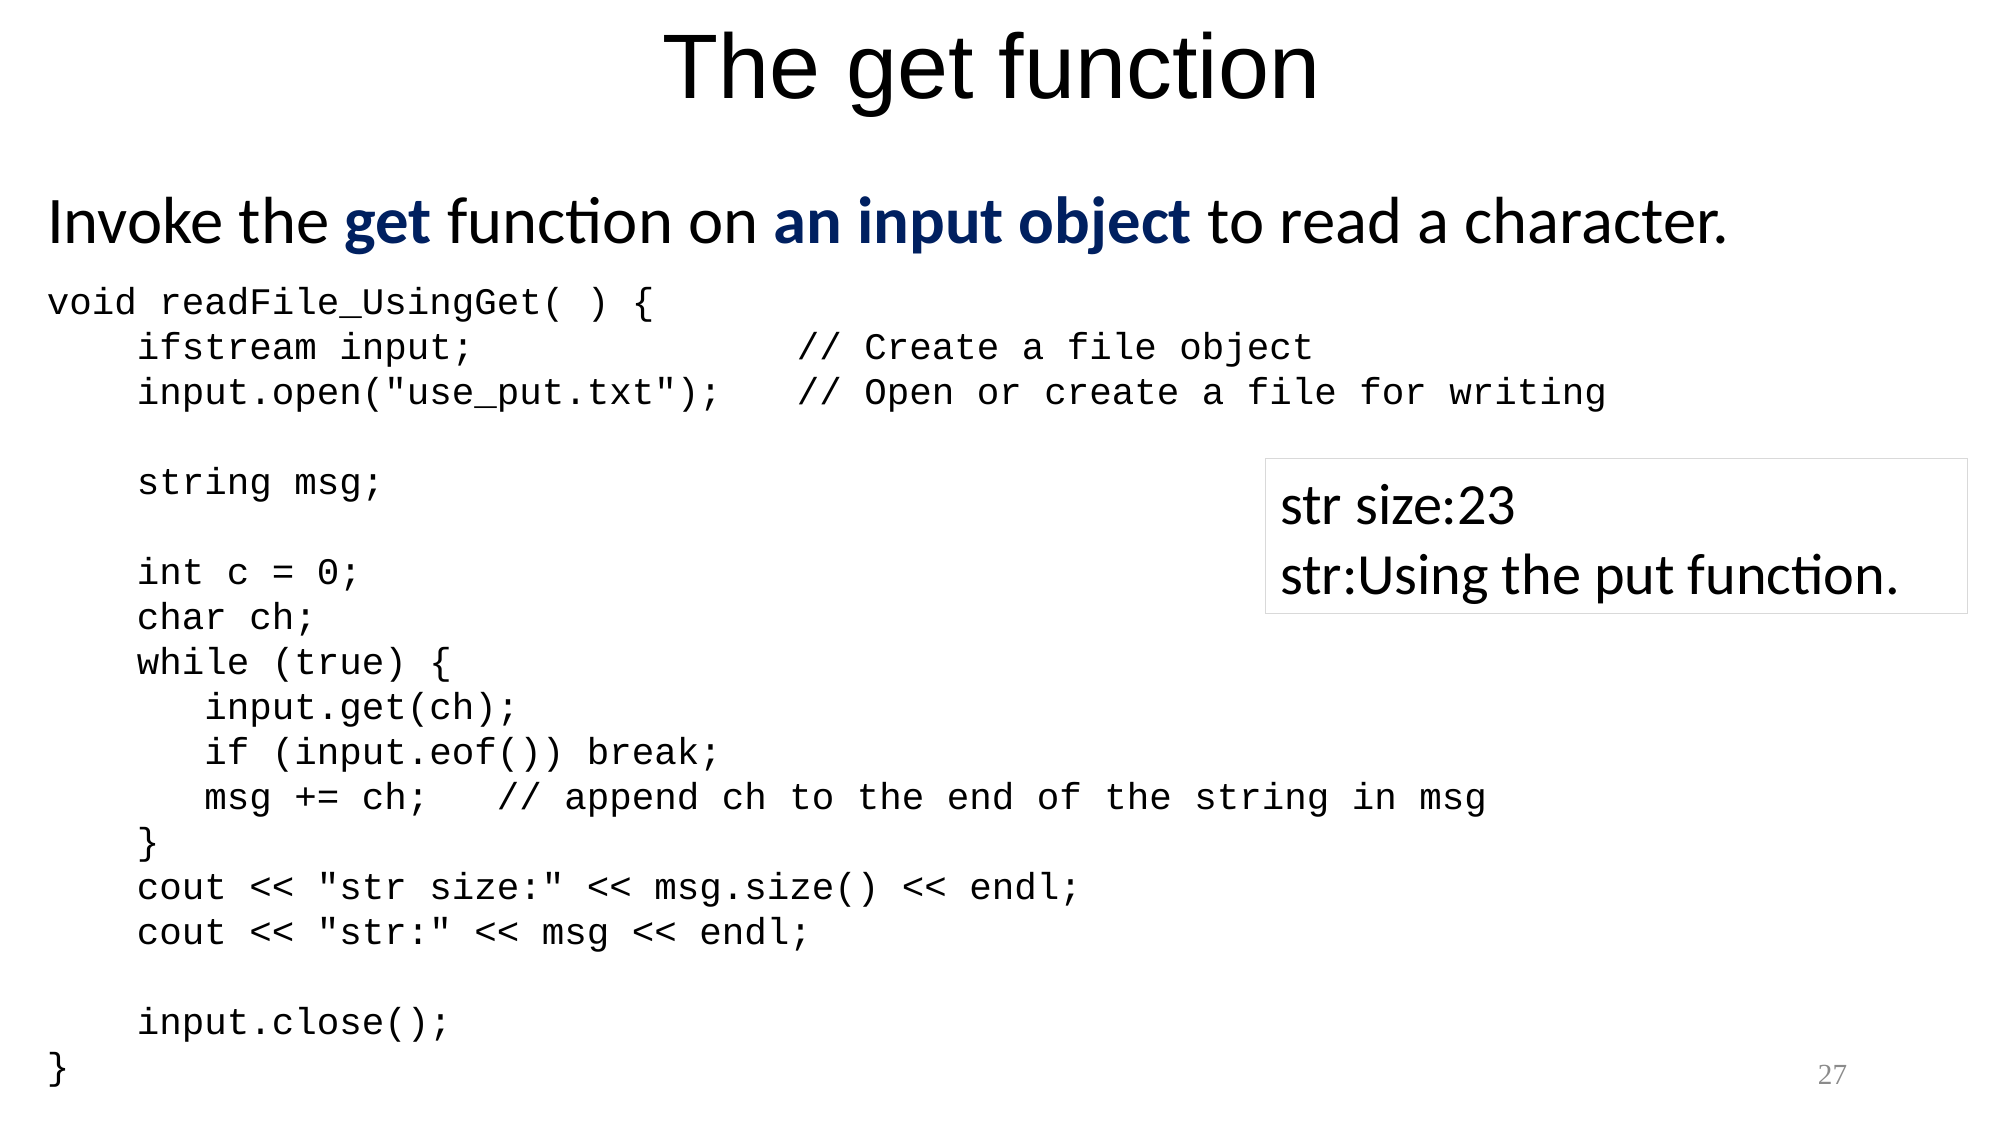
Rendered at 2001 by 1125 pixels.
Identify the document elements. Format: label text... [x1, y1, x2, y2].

title The get function [16, 7, 1968, 130]
slide_number 27 [1412, 1042, 1863, 1103]
text_box str size:23 str:Using the put function. [1265, 458, 1968, 614]
text_box void readFile_UsingGet( ) { ifstream input; // Create a file object input.open("use_put.txt"); // Open or create a file for writing string msg; int c = 0; char ch; while (true) { input.get(ch); if (input.eof()) break; msg += ch; // append ch to the end of the string in msg } cout << "str size:" << msg.size() << endl; cout << "str:" << msg << endl; input.close(); } [32, 269, 1670, 1095]
list Invoke the get function on an input object to read a character. [32, 178, 2000, 853]
